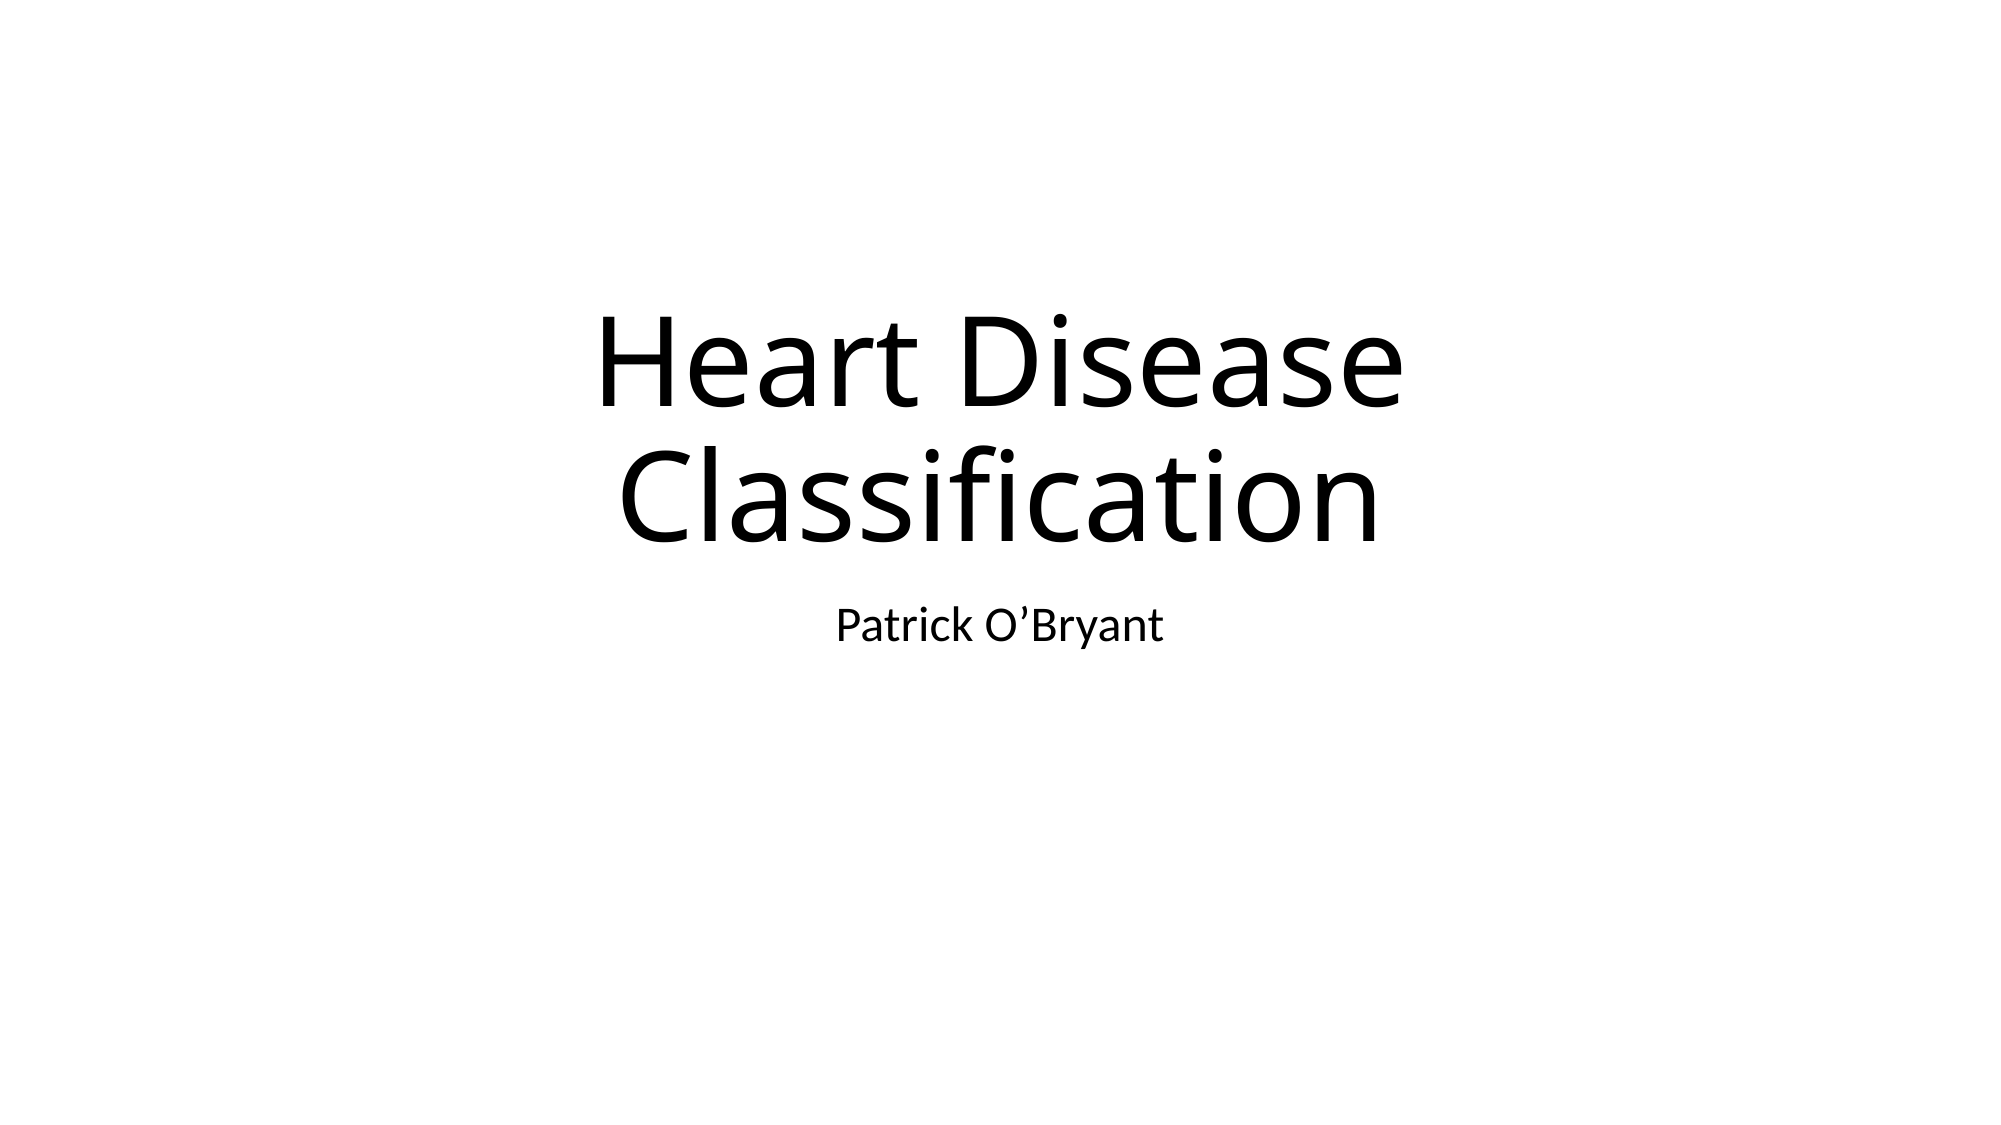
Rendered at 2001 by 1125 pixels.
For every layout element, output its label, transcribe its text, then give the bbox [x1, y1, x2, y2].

title Heart Disease Classification [249, 184, 1750, 576]
subtitle Patrick O’Bryant [249, 590, 1750, 863]
